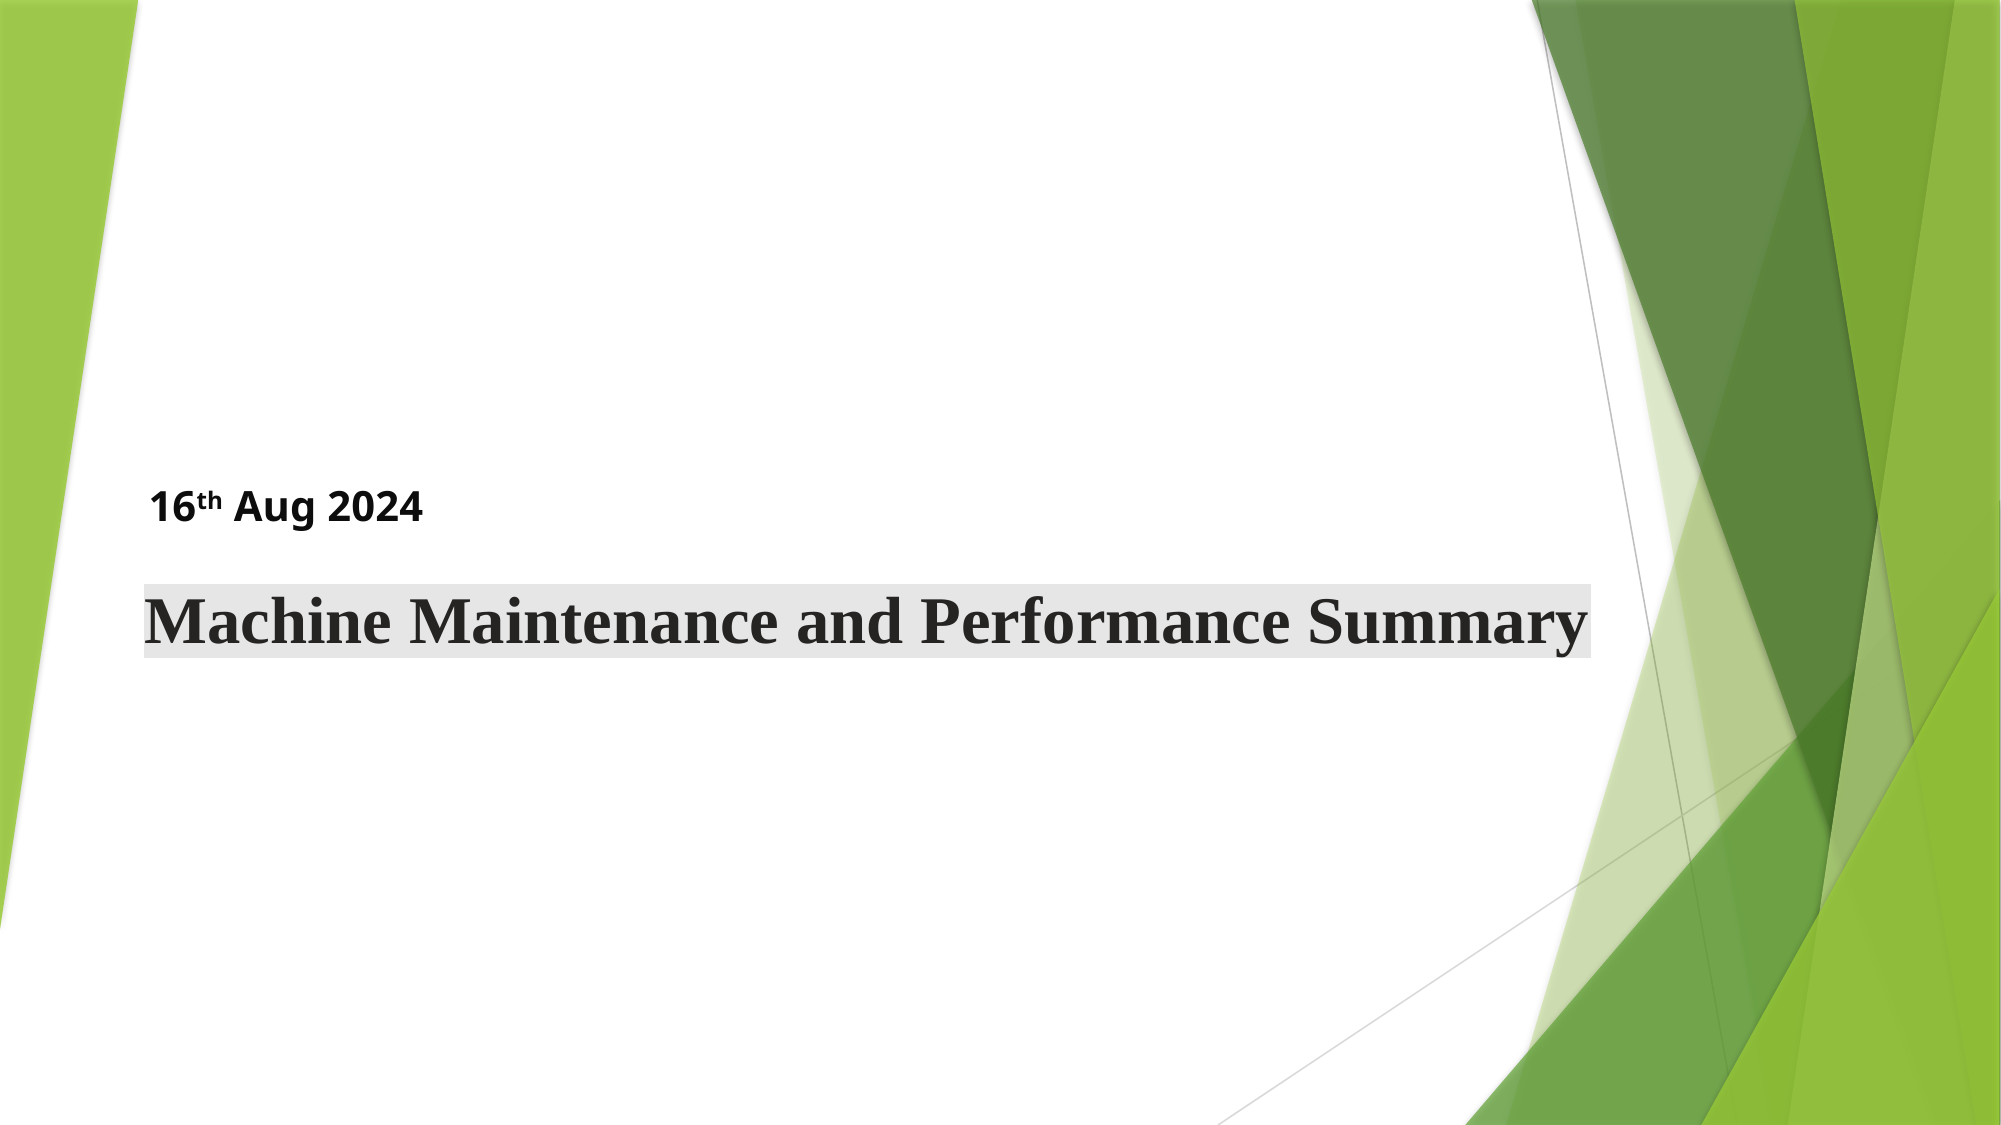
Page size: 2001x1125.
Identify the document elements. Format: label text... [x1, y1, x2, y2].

subtitle 16th Aug 2024 [71, 472, 439, 563]
title Machine Maintenance and Performance Summary [71, 394, 1664, 665]
